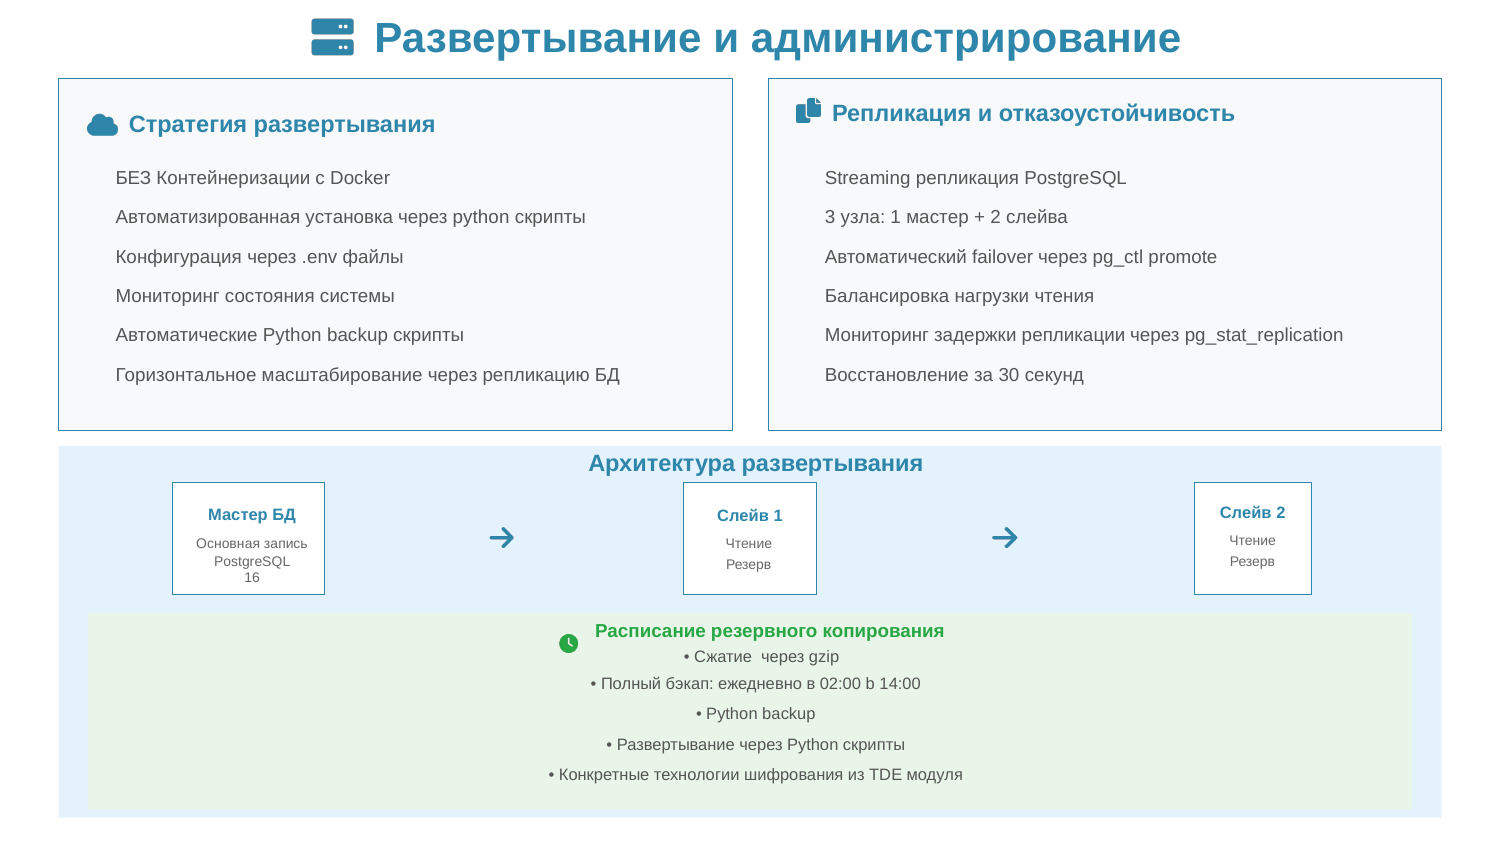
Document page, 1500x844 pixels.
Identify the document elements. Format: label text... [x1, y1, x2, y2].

text_box [1193, 522, 1312, 595]
picture [87, 112, 118, 137]
picture [311, 15, 354, 59]
text_box [58, 446, 1442, 818]
text_box Streaming репликация PostgreSQL [796, 165, 1424, 188]
text_box Резерв [1223, 552, 1282, 570]
text_box БЕЗ Контейнеризации с Docker [87, 165, 715, 188]
text_box • Конкретные технологии шифрования из TDE модуля [105, 764, 1407, 784]
text_box Слейв 2 [1193, 501, 1312, 522]
text_box Автоматический failover через pg_ctl promote [796, 244, 1424, 267]
text_box [1193, 481, 1312, 501]
text_box Восстановление за 30 секунд [796, 362, 1424, 385]
picture [796, 98, 821, 123]
picture [992, 523, 1018, 552]
text_box Автоматические Python backup скрипты [87, 322, 715, 346]
text_box • Python backup [105, 703, 1407, 724]
picture [489, 523, 514, 552]
text_box Стратегия развертывания [128, 109, 447, 138]
text_box Мониторинг задержки репликации через pg_stat_replication [796, 322, 1424, 346]
text_box [87, 612, 1413, 810]
text_box • Развертывание через Python скрипты [105, 733, 1407, 754]
text_box Расписание резервного копирования [587, 618, 953, 641]
picture [558, 634, 578, 654]
text_box • Полный бэкап: ежедневно в 02:00 b 14:00 [105, 672, 1407, 693]
text_box Автоматизированная установка через python скрипты [87, 204, 715, 228]
text_box • Сжатие через gzip [111, 645, 1413, 666]
text_box 3 узла: 1 мастер + 2 слейва [796, 204, 1424, 228]
text_box Мастер БД [190, 503, 314, 524]
text_box Горизонтальное масштабирование через репликацию БД [87, 362, 715, 385]
text_box Основная запись [190, 533, 314, 551]
text_box Чтение [1223, 531, 1282, 549]
text_box Мониторинг состояния системы [87, 283, 715, 307]
text_box PostgreSQL 16 [207, 551, 297, 586]
text_box [172, 481, 325, 595]
text_box [767, 77, 1442, 430]
text_box Развертывание и администрирование [363, 10, 1194, 62]
text_box Конфигурация через .env файлы [87, 244, 715, 267]
text_box Балансировка нагрузки чтения [796, 283, 1424, 307]
text_box Слейв 1 [691, 504, 809, 525]
text_box Резерв [720, 554, 778, 572]
text_box Чтение [719, 533, 779, 551]
text_box Репликация и отказоустойчивость [832, 97, 1246, 127]
text_box [58, 77, 733, 430]
text_box Архитектура развертывания [87, 447, 1424, 477]
text_box [683, 481, 817, 595]
